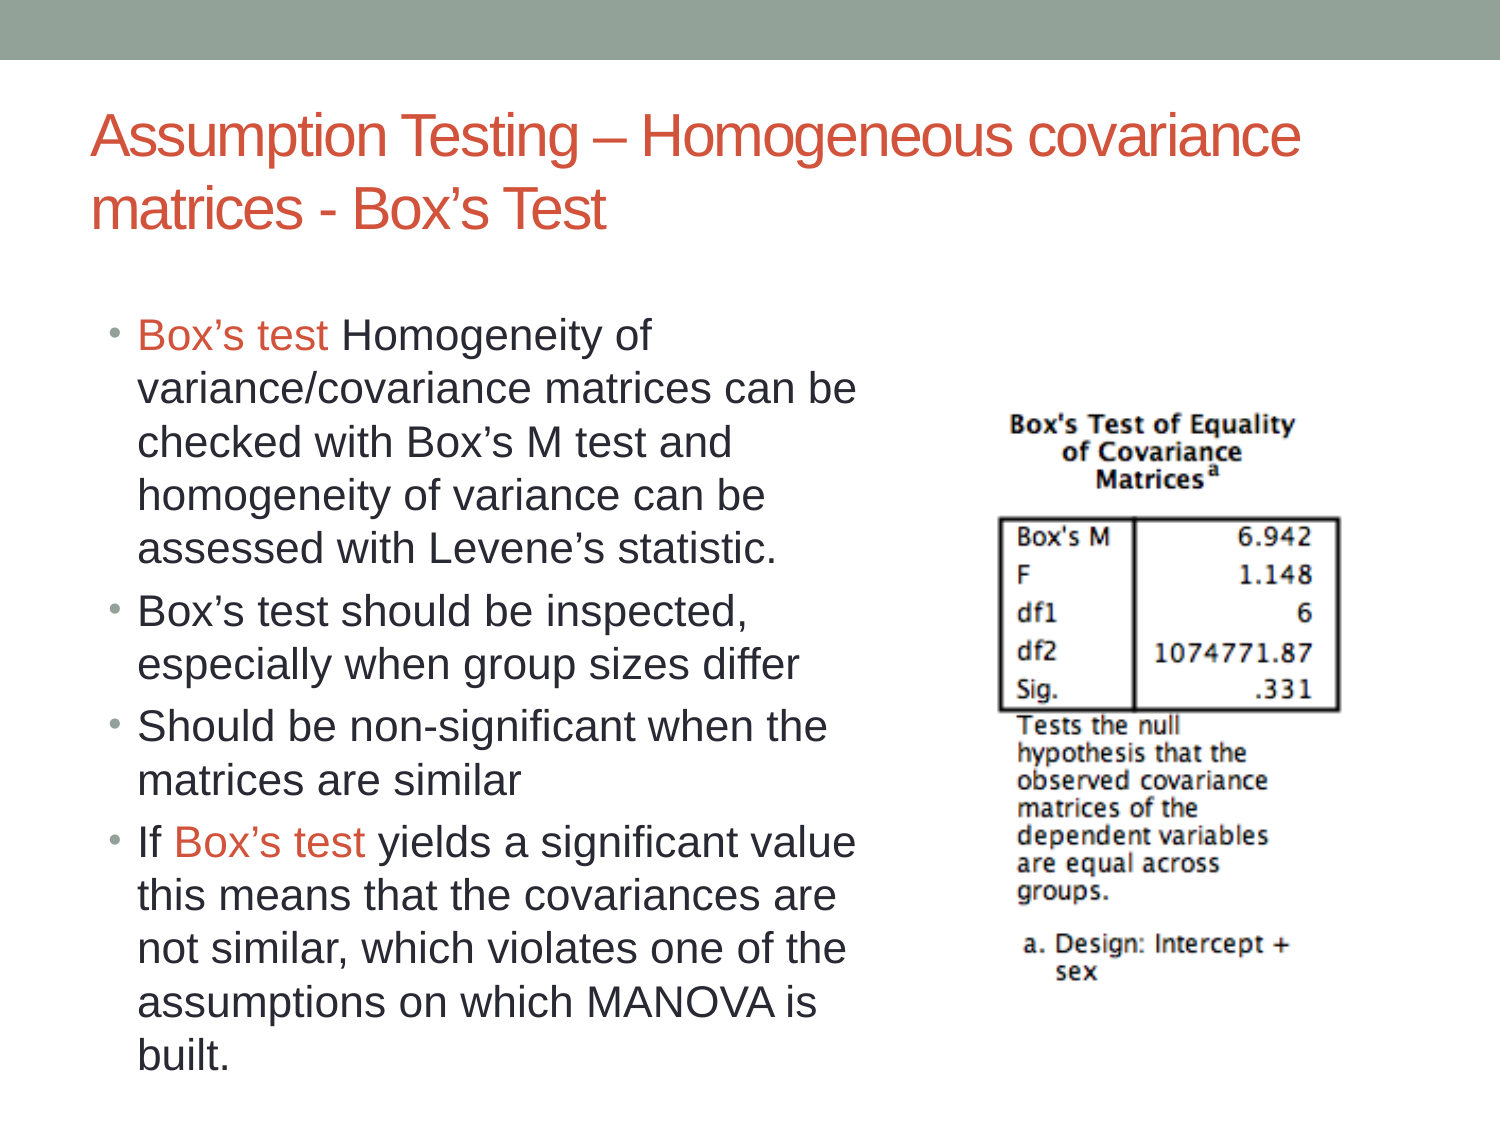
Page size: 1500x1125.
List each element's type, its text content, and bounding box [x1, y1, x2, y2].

picture [962, 381, 1397, 1003]
title Assumption Testing – Homogeneous covariance matrices - Box’s Test [75, 87, 1425, 250]
list Box’s test Homogeneity of variance/covariance matrices can be checked with Box’s M test and homogeneity of variance can be assessed with Levene’s statistic. Box’s test should be inspected, especially when group sizes differ Should be non-significant when the matrices are similar If Box’s test yields a significant value this means that the covariances are not similar, which violates one of the assumptions on which MANOVA is built. [93, 298, 888, 1099]
